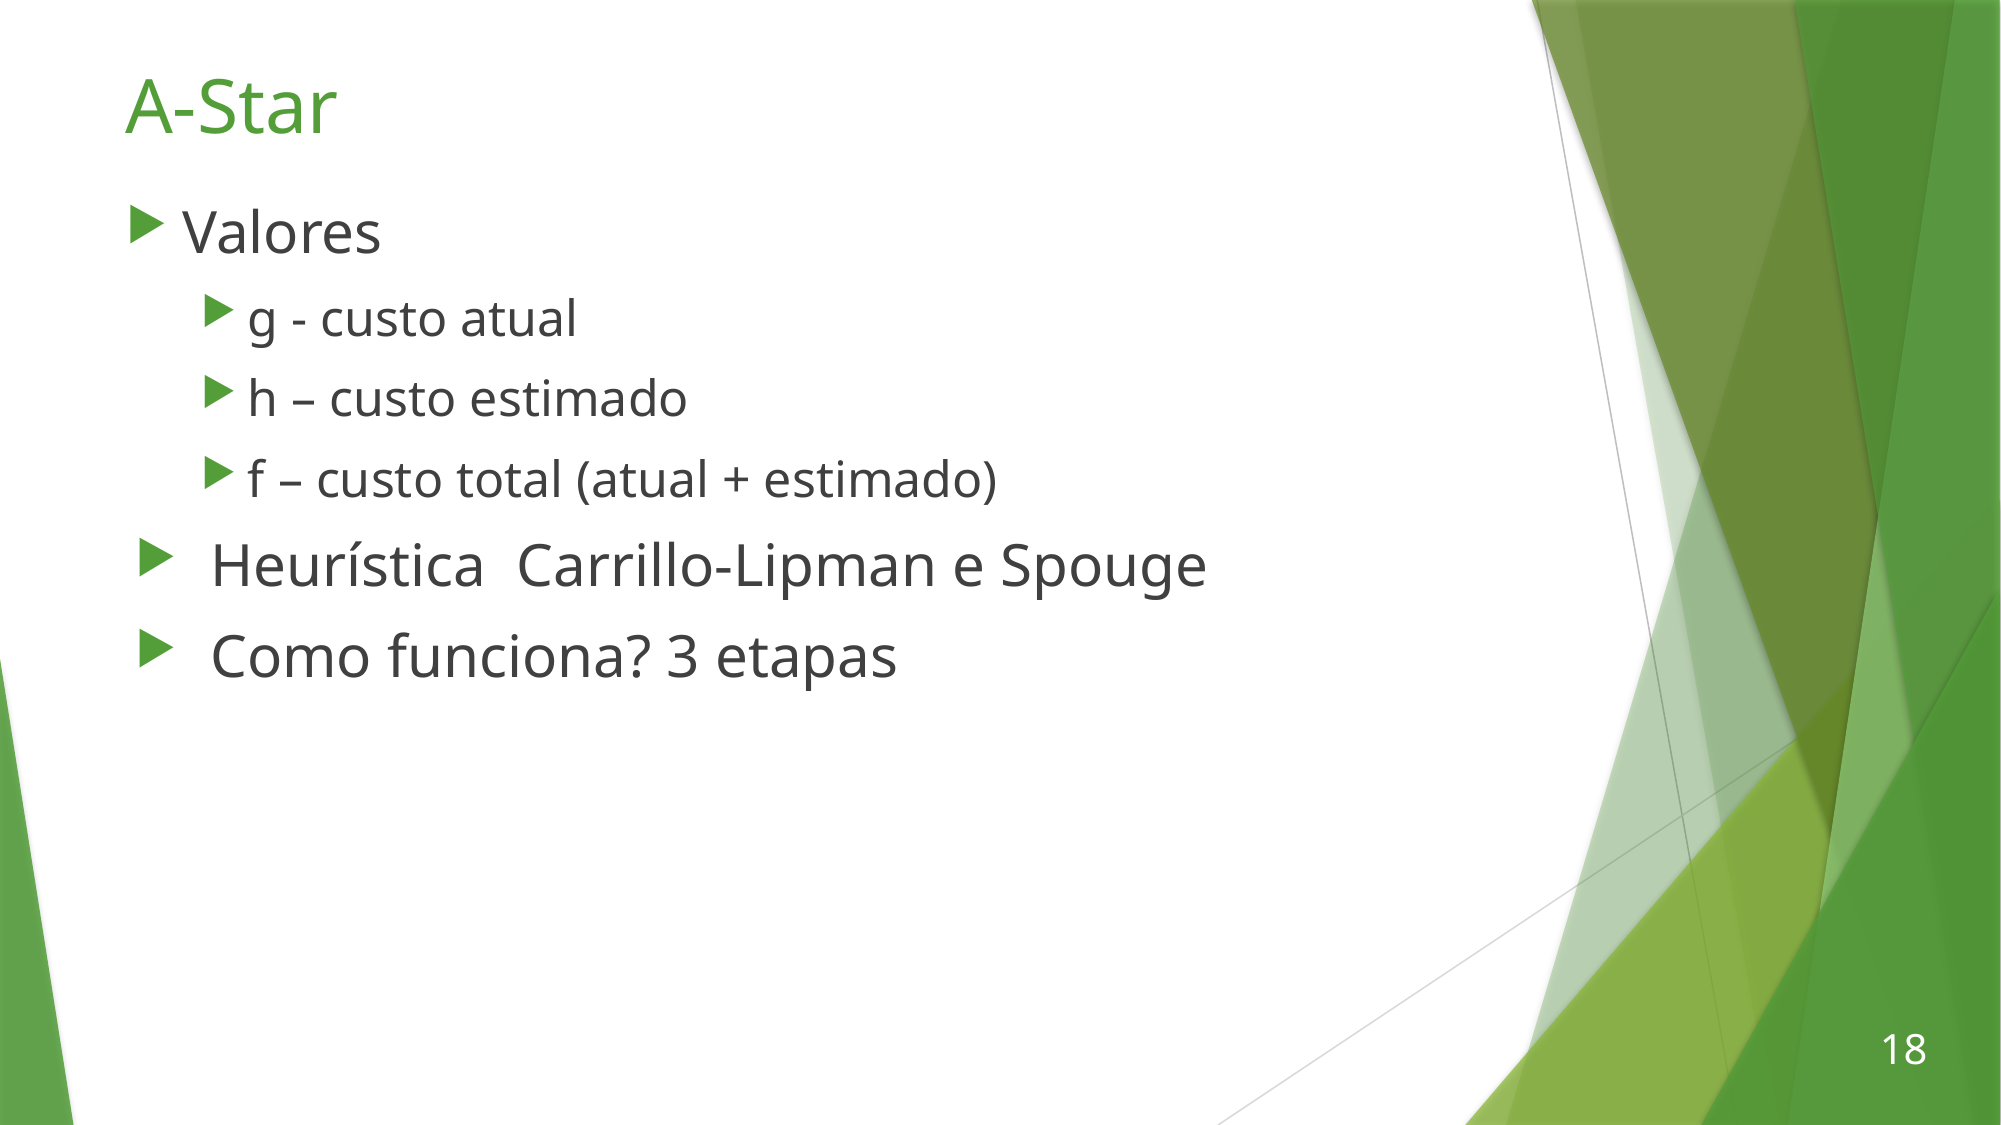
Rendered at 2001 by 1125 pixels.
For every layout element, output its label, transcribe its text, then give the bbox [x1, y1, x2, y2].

title A-Star [110, 50, 1521, 268]
slide_number 18 [1804, 1021, 1943, 1082]
